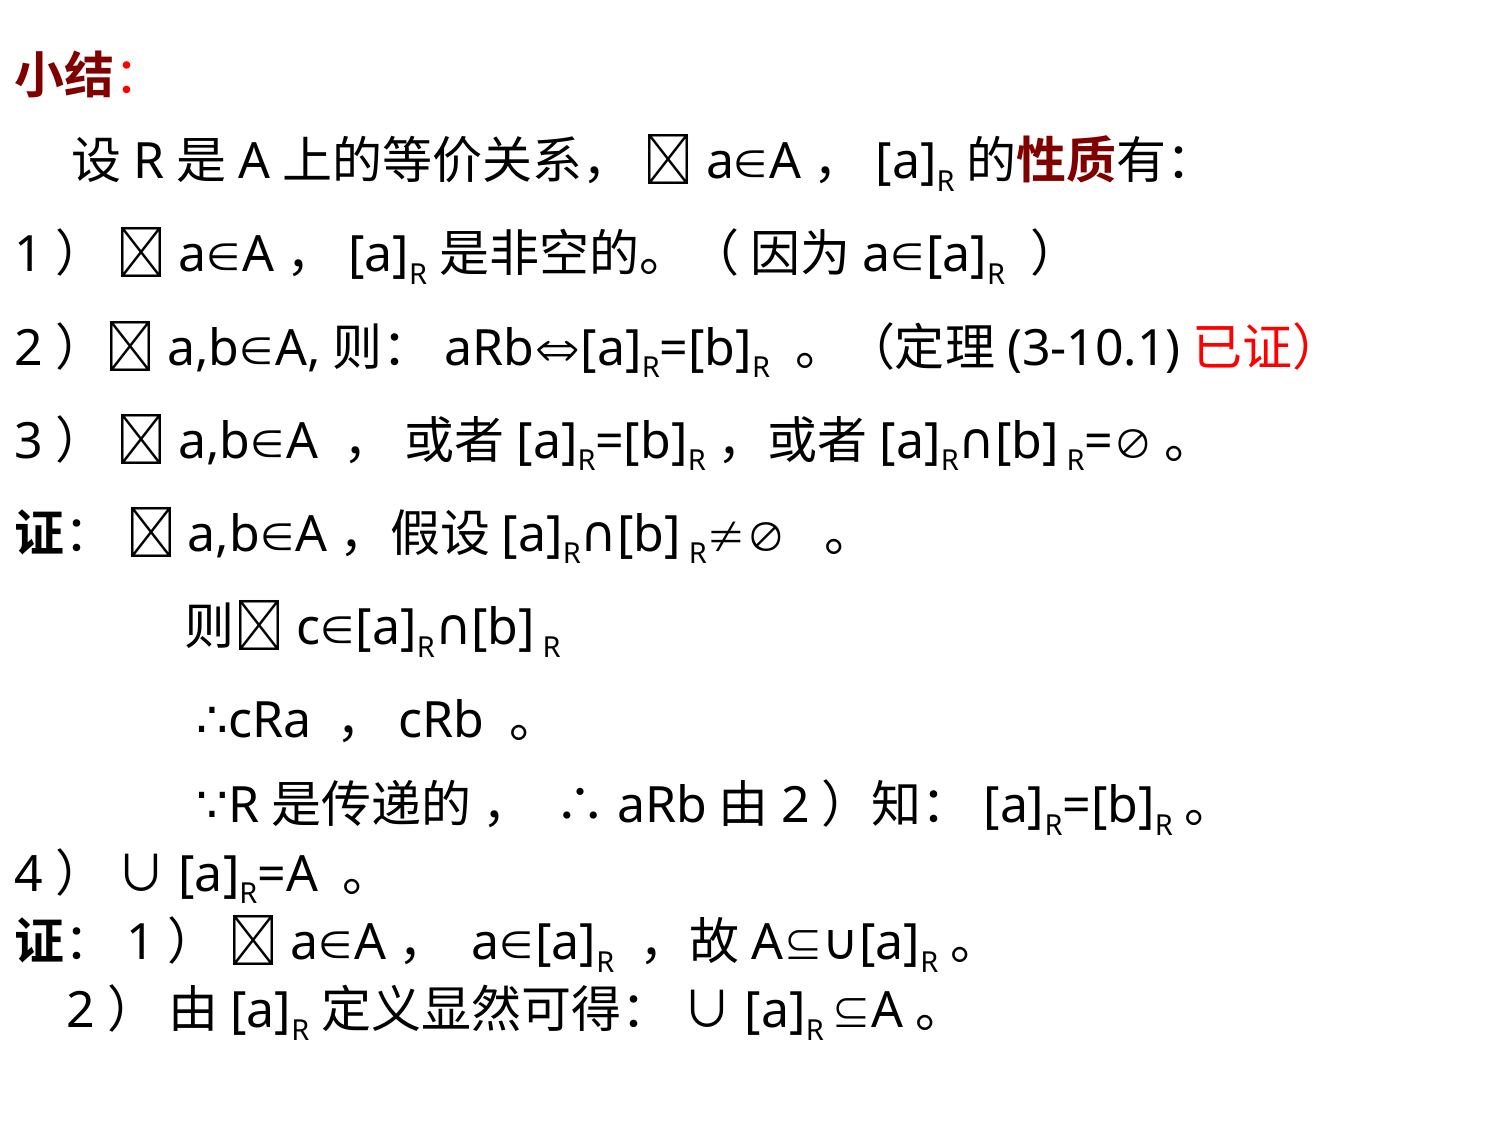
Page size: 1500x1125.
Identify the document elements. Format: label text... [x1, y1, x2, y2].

text_box 小结： 设R是A上的等价关系， aA，[a]R的性质有： 1） aA，[a]R是非空的。（ 因为a[a]R ） 2）a,bA,则：aRb[a]R=[b]R 。（定理(3-10.1)已证） 3） a,bA ， 或者[a]R=[b]R，或者[a]R∩[b] R=。 证： a,bA，假设[a]R∩[b] R 。 则c[a]R∩[b] R ∴cRa ，cRb 。 ∵R是传递的 ， ∴aRb由2）知：[a]R=[b]R。 4） ∪[a]R=A 。 证：1） aA， a[a]R ，故A∪[a]R。 2） 由[a]R定义显然可得： ∪[a]R A。 [0, 36, 1500, 1054]
